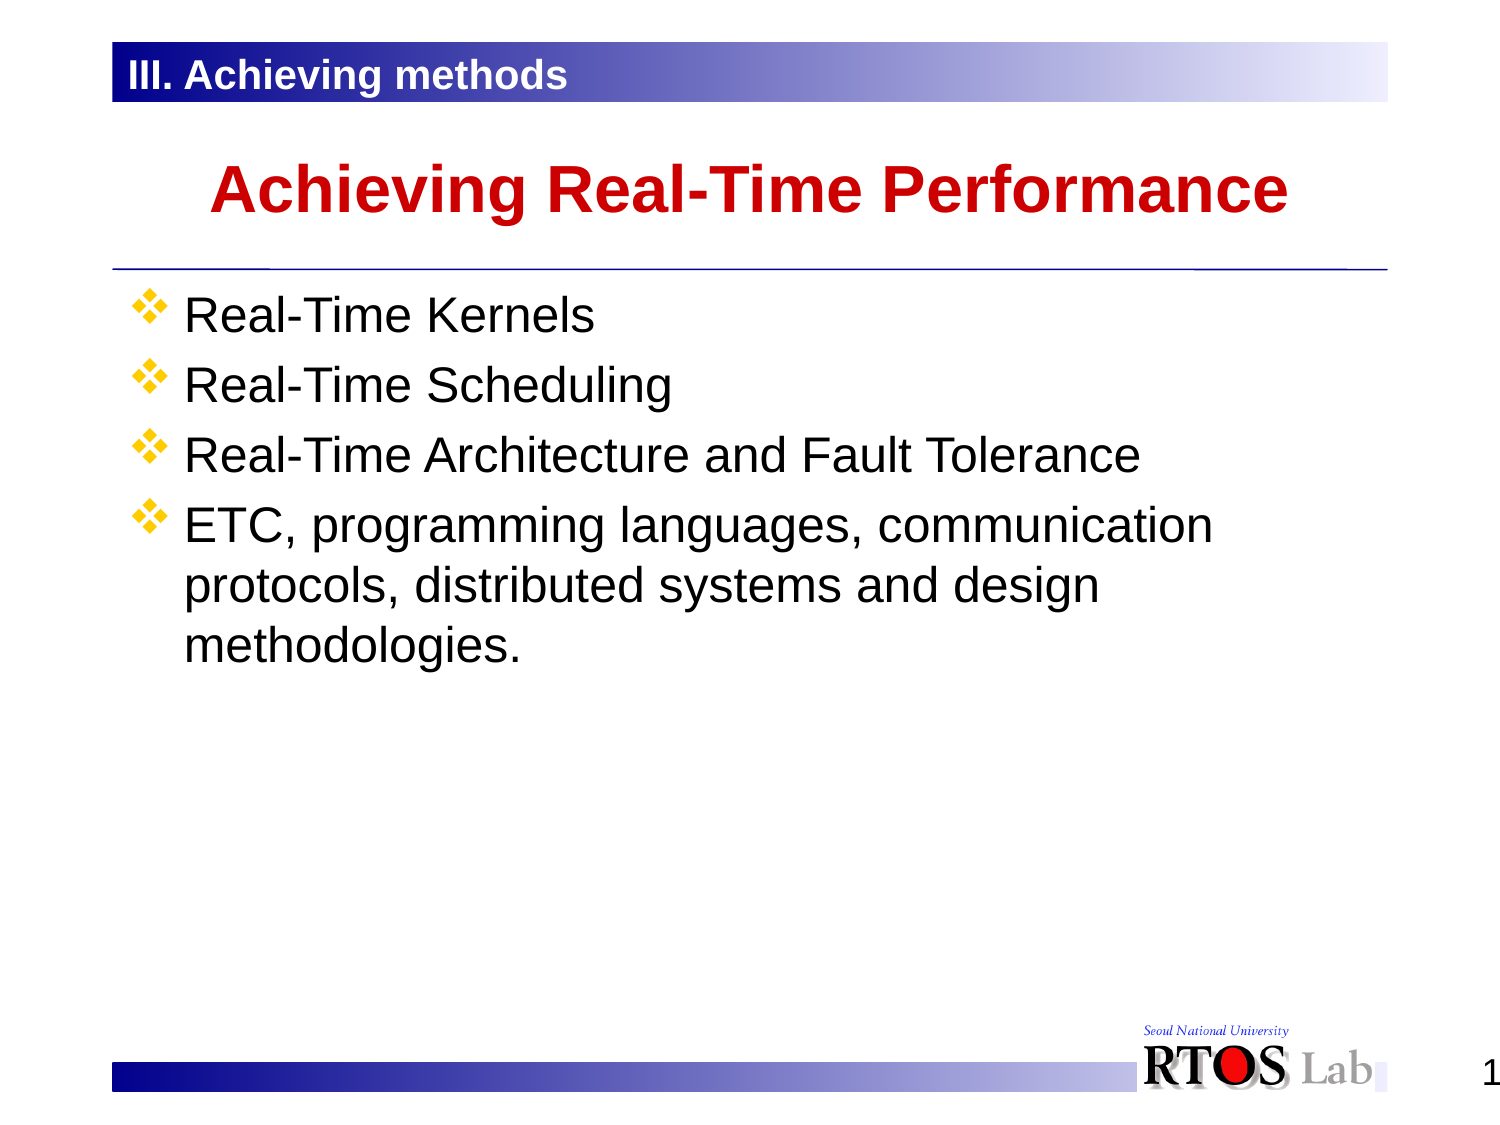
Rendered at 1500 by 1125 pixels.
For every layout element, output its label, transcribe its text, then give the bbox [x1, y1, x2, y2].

list Real-Time Kernels Real-Time Scheduling Real-Time Architecture and Fault Tolerance ETC, programming languages, communication protocols, distributed systems and design methodologies. [112, 275, 1388, 1013]
picture [1137, 1022, 1375, 1093]
list III. Achieving methods [112, 45, 1388, 100]
title Achieving Real-Time Performance [112, 105, 1388, 266]
